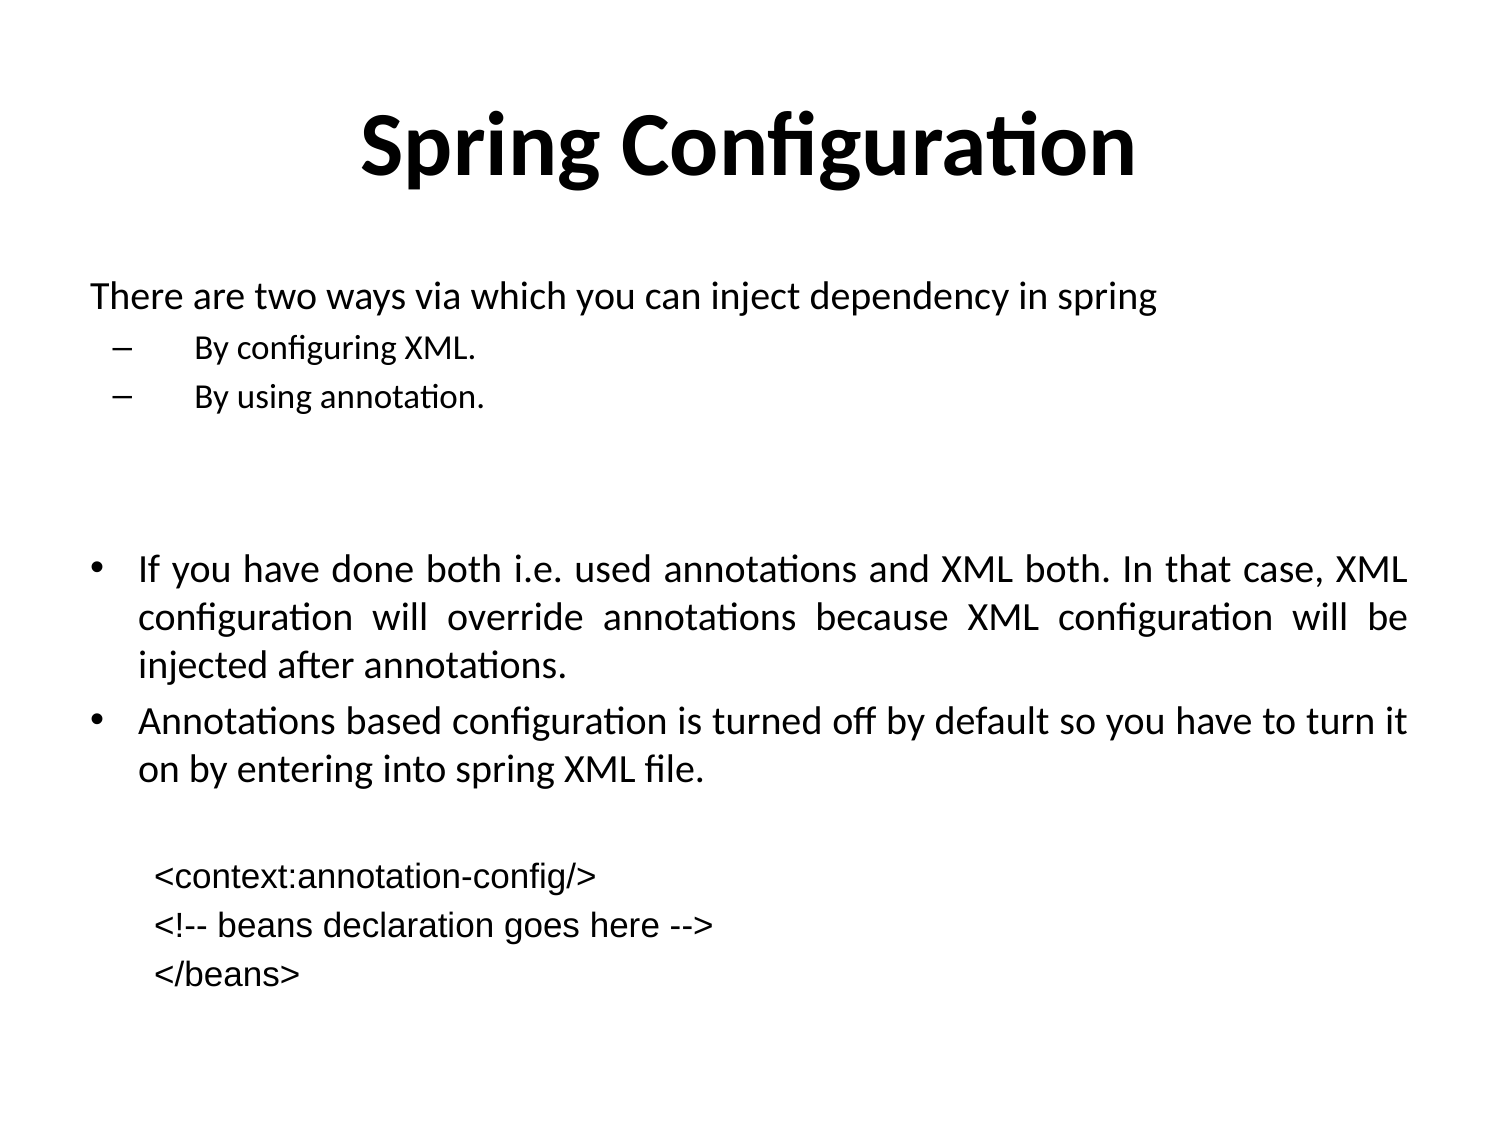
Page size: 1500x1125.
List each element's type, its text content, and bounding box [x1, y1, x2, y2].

list There are two ways via which you can inject dependency in spring By configuring XML. By using annotation. If you have done both i.e. used annotations and XML both. In that case, XML configuration will override annotations because XML configuration will be injected after annotations. Annotations based configuration is turned off by default so you have to turn it on by entering into spring XML file. <context:annotation-config/> <!-- beans declaration goes here --> </beans> [75, 262, 1425, 1005]
title Spring Configuration [75, 45, 1425, 233]
